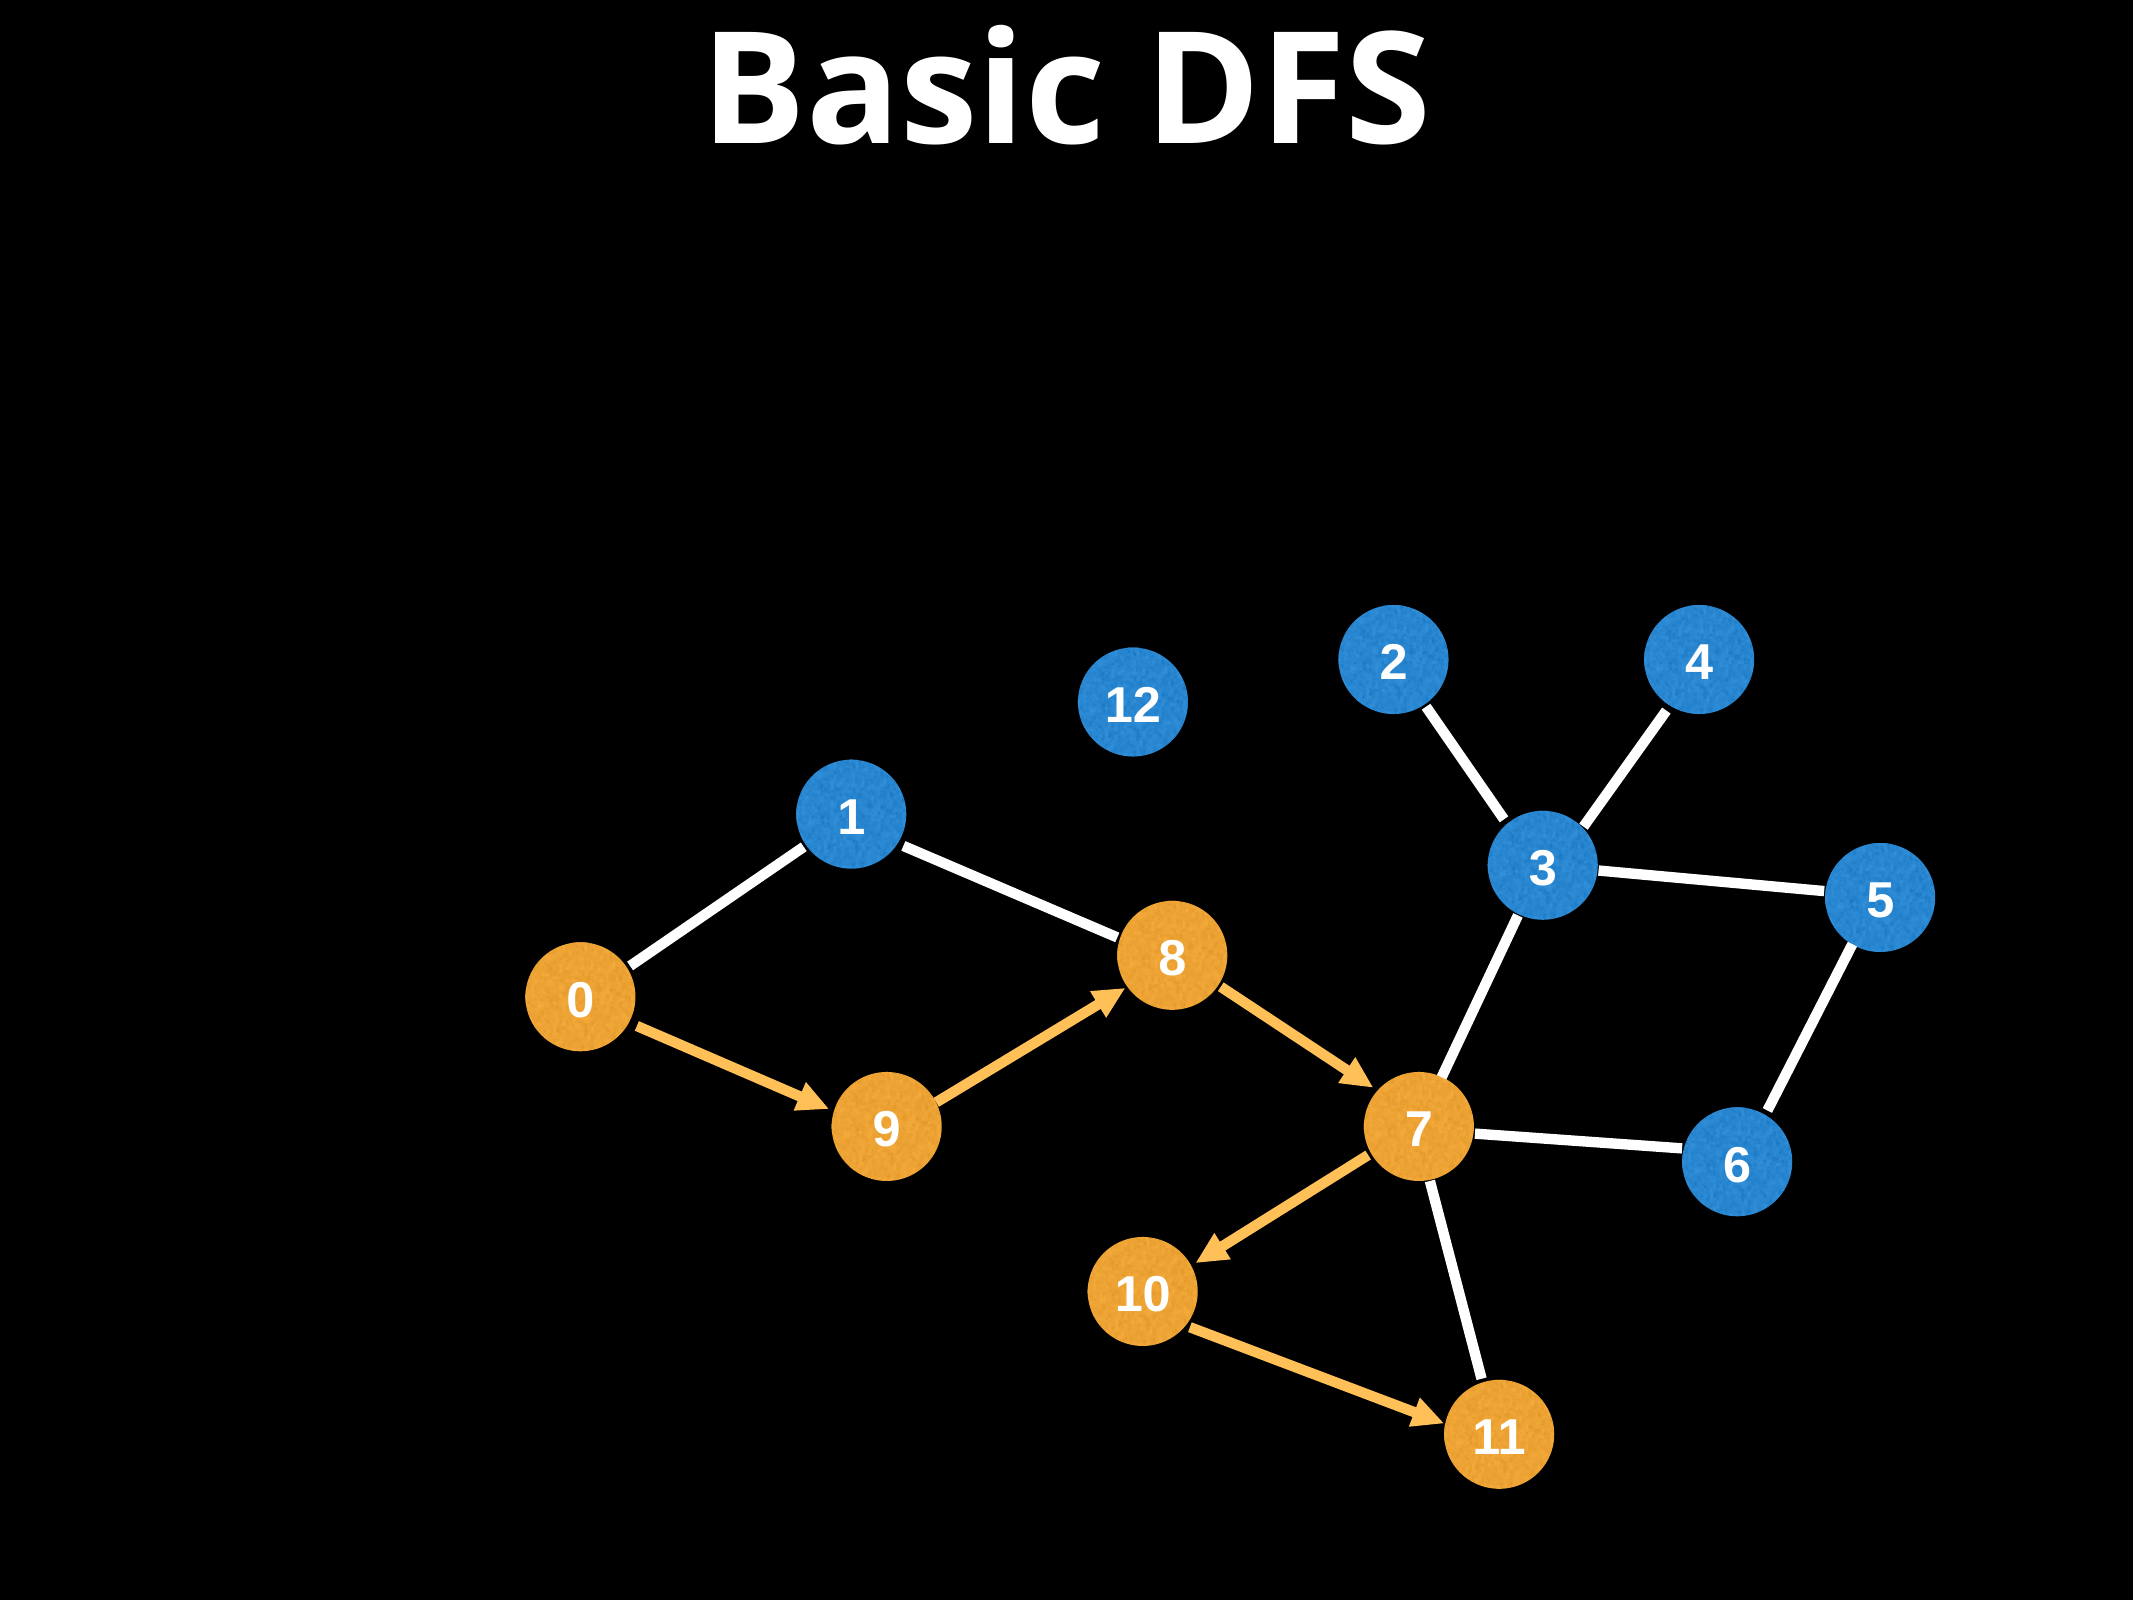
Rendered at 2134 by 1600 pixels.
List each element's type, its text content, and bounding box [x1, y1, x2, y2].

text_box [525, 604, 1936, 1490]
title Basic DFS [6, 0, 2128, 181]
